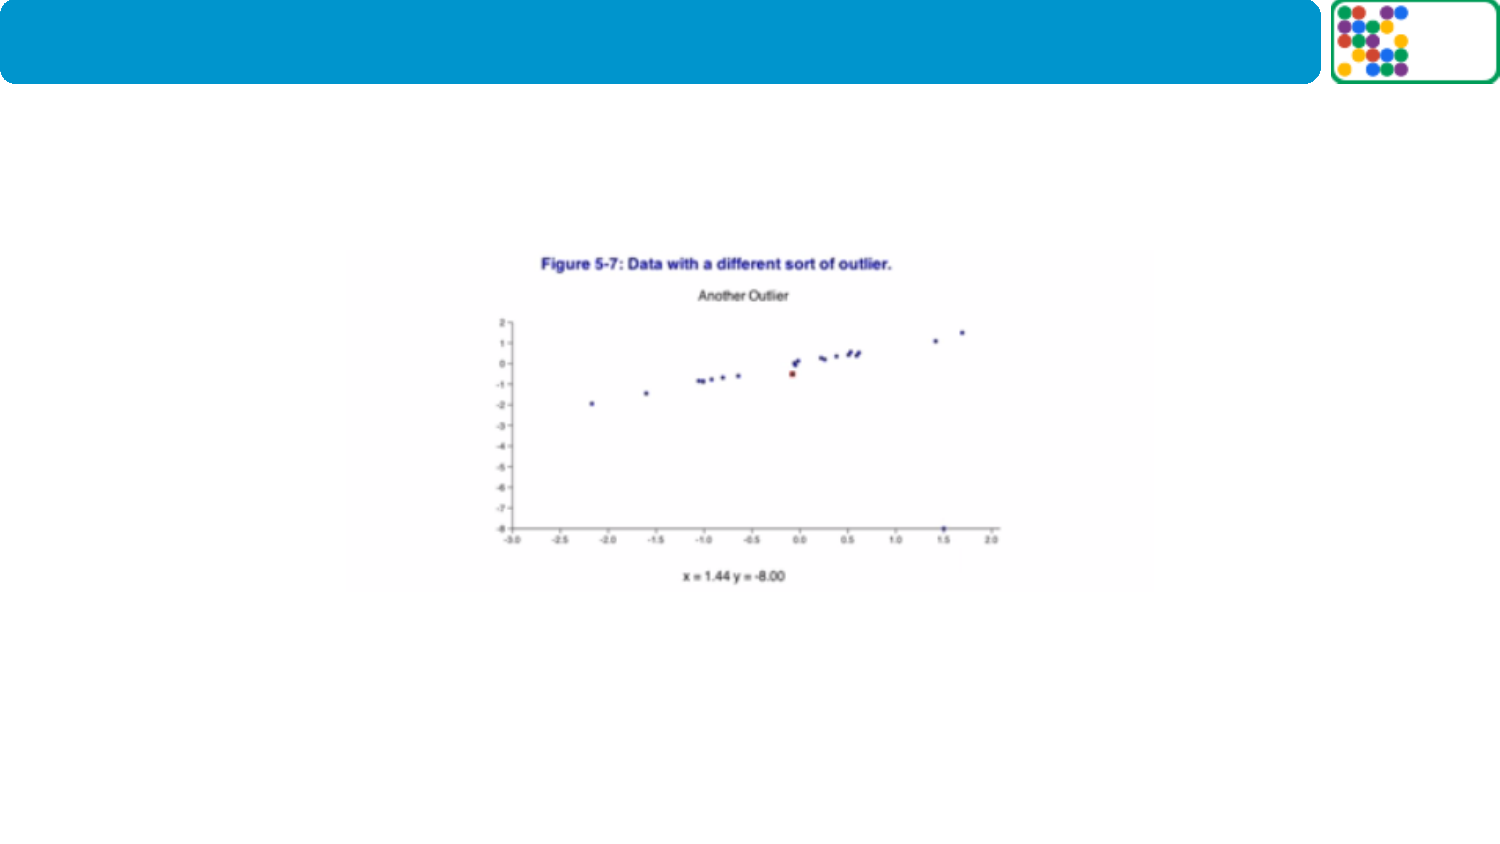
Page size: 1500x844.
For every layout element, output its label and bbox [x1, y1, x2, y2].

picture [1312, 0, 1500, 84]
picture [0, 0, 6, 8]
picture [346, 250, 1154, 594]
picture [0, 75, 8, 84]
